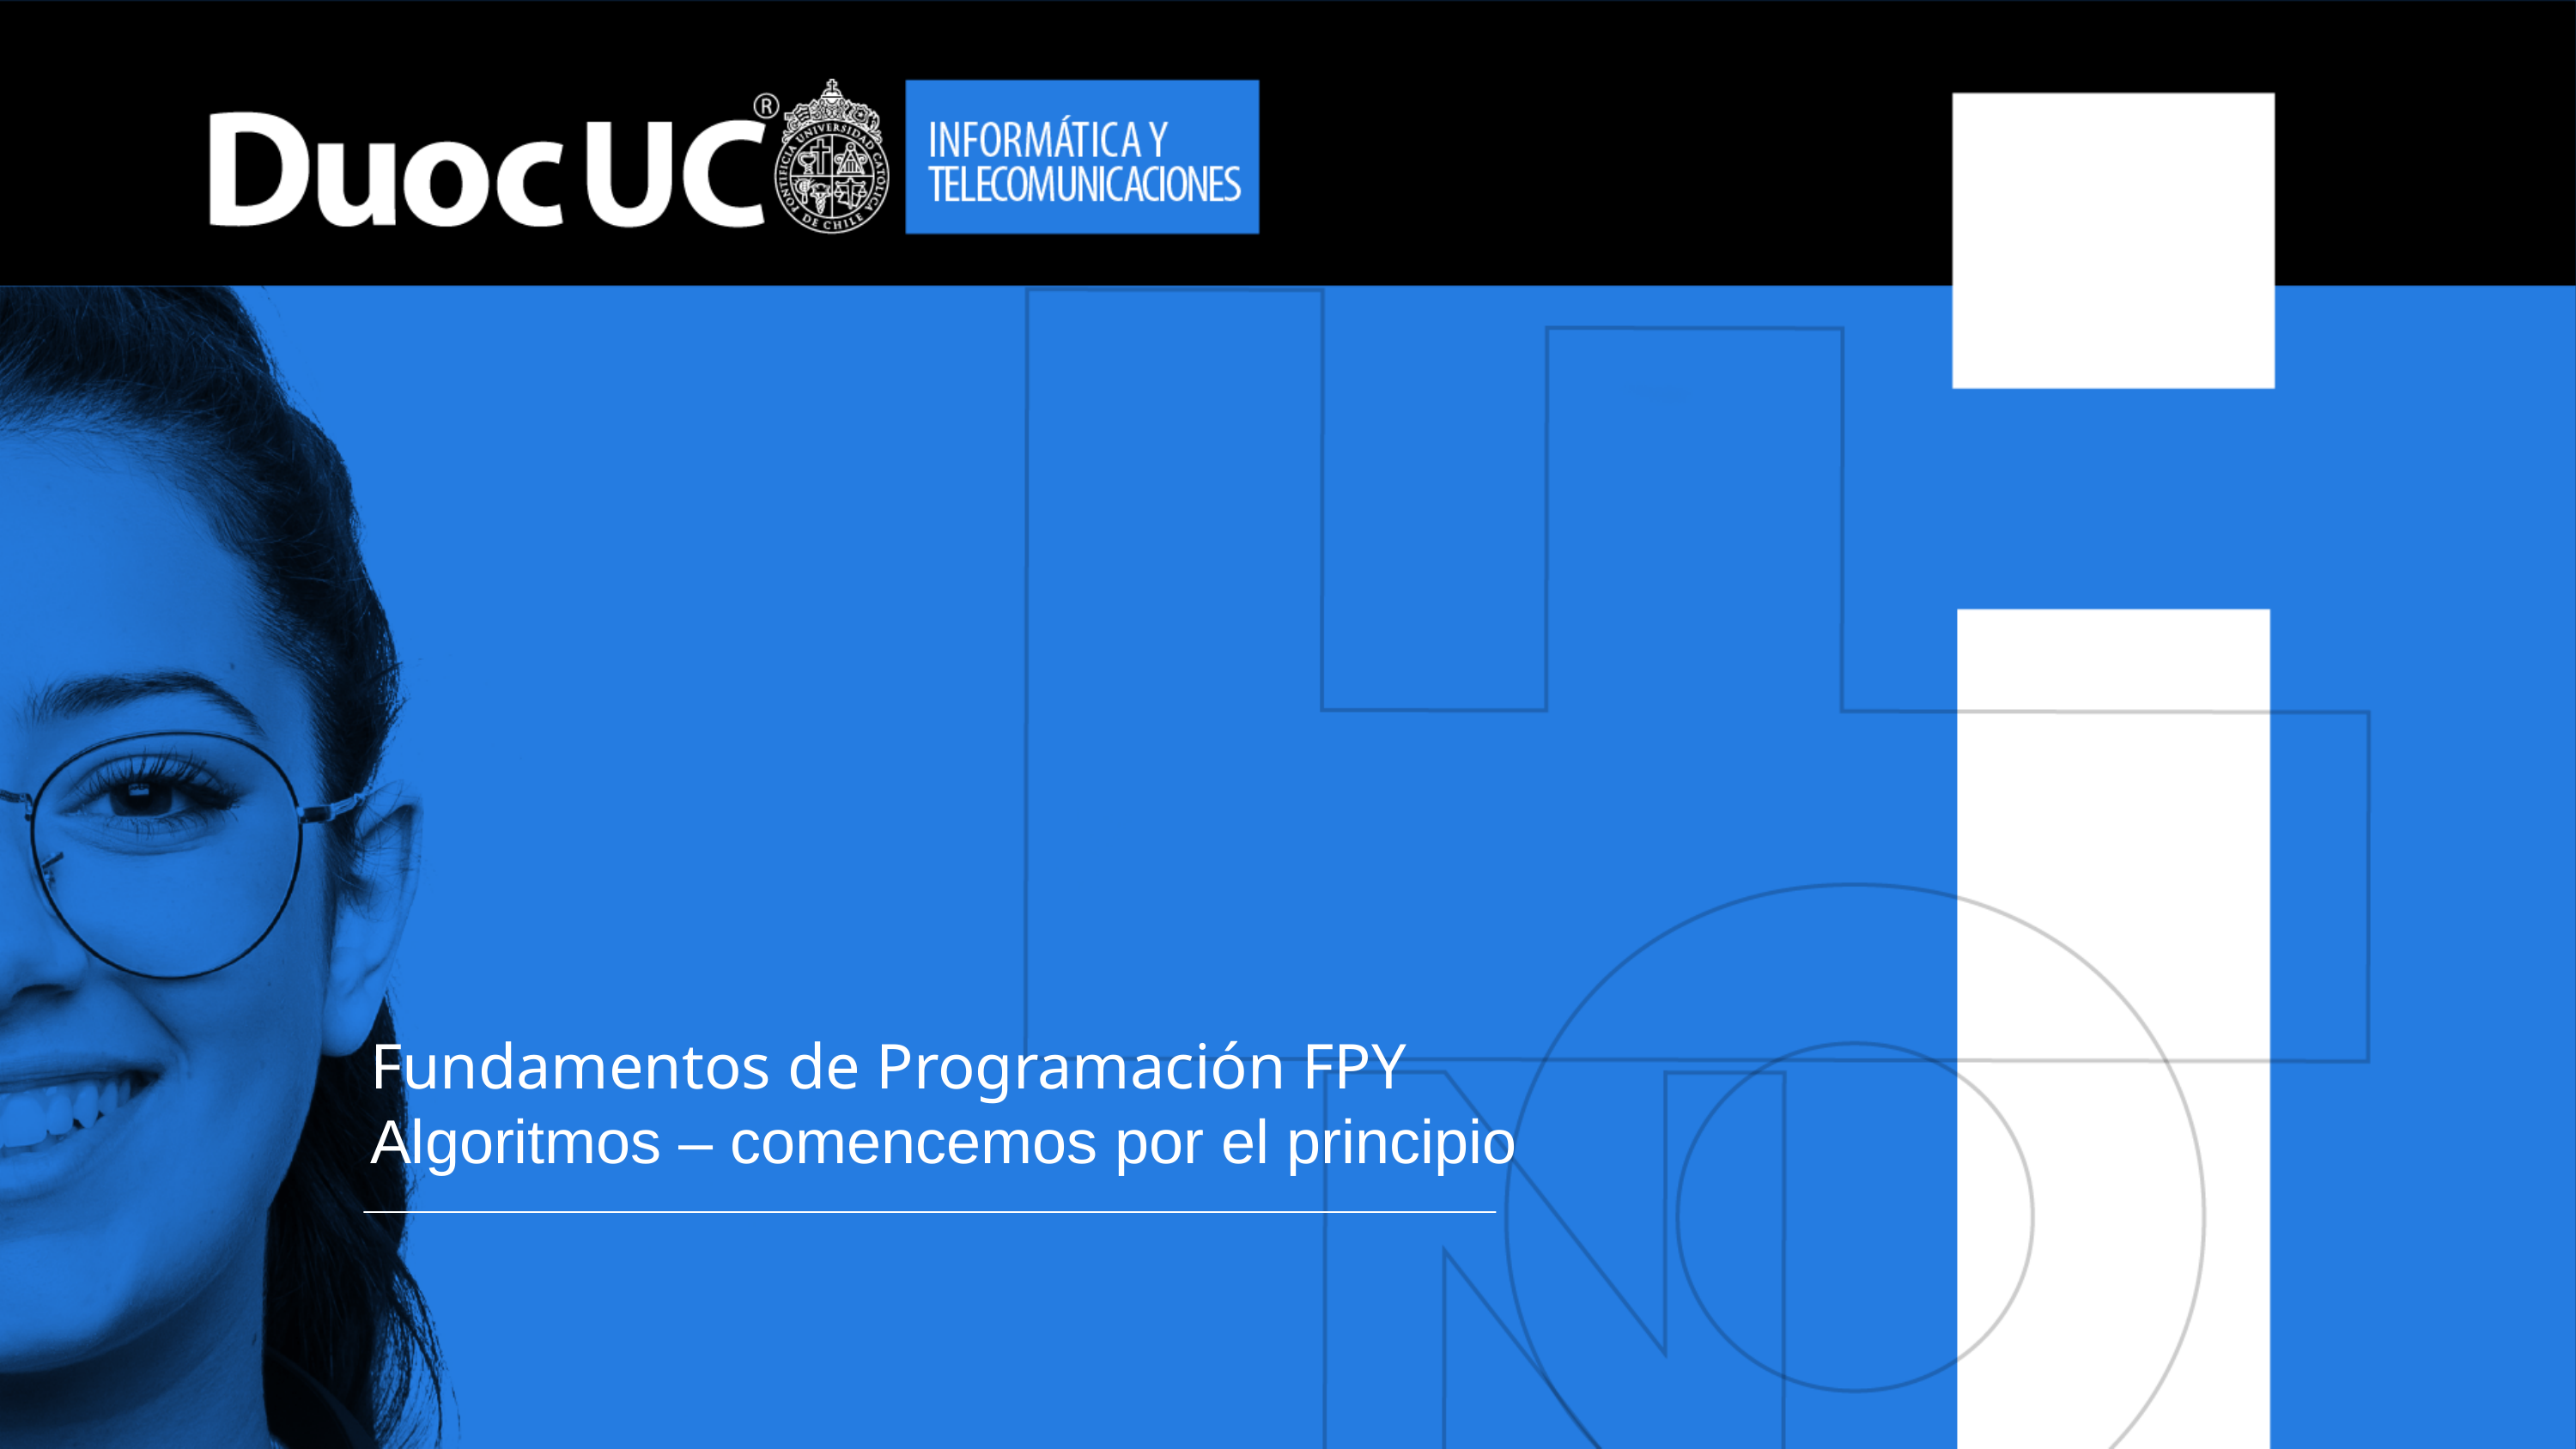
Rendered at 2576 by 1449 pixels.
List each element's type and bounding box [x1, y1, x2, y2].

text_box [0, 0, 2576, 1449]
